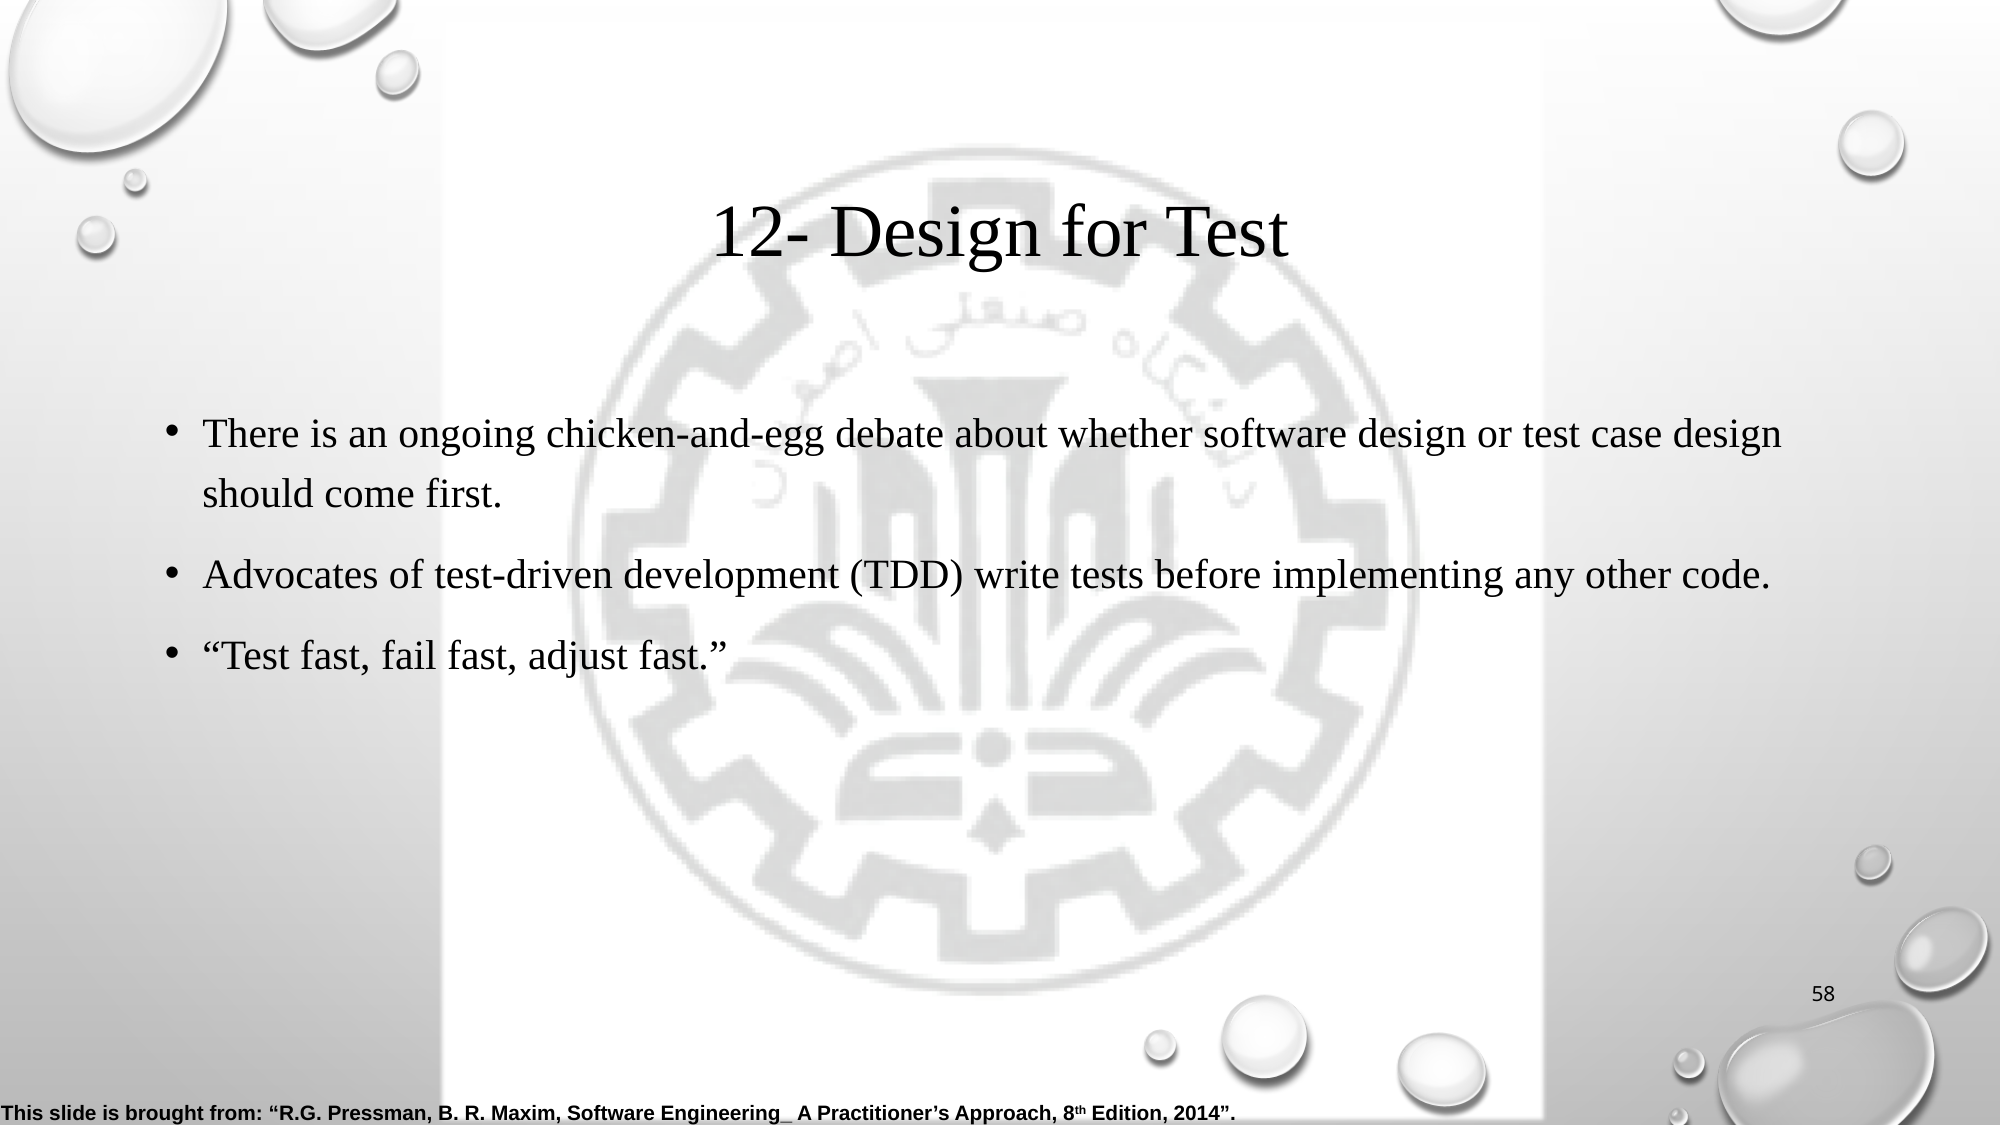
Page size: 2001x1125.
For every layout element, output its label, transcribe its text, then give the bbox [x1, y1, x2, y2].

slide_number 58 [1724, 965, 1851, 1025]
text_box This slide is brought from: “R.G. Pressman, B. R. Maxim, Software Engineering_ A Practitioner’s Approach, 8th Edition, 2014”. [0, 1071, 1273, 1125]
picture [0, 0, 2000, 1125]
title 12- Design for Test [149, 101, 1851, 364]
list There is an ongoing chicken-and-egg debate about whether software design or test case design should come first. Advocates of test-driven development (TDD) write tests before implementing any other code. “Test fast, fail fast, adjust fast.” [149, 388, 1850, 950]
